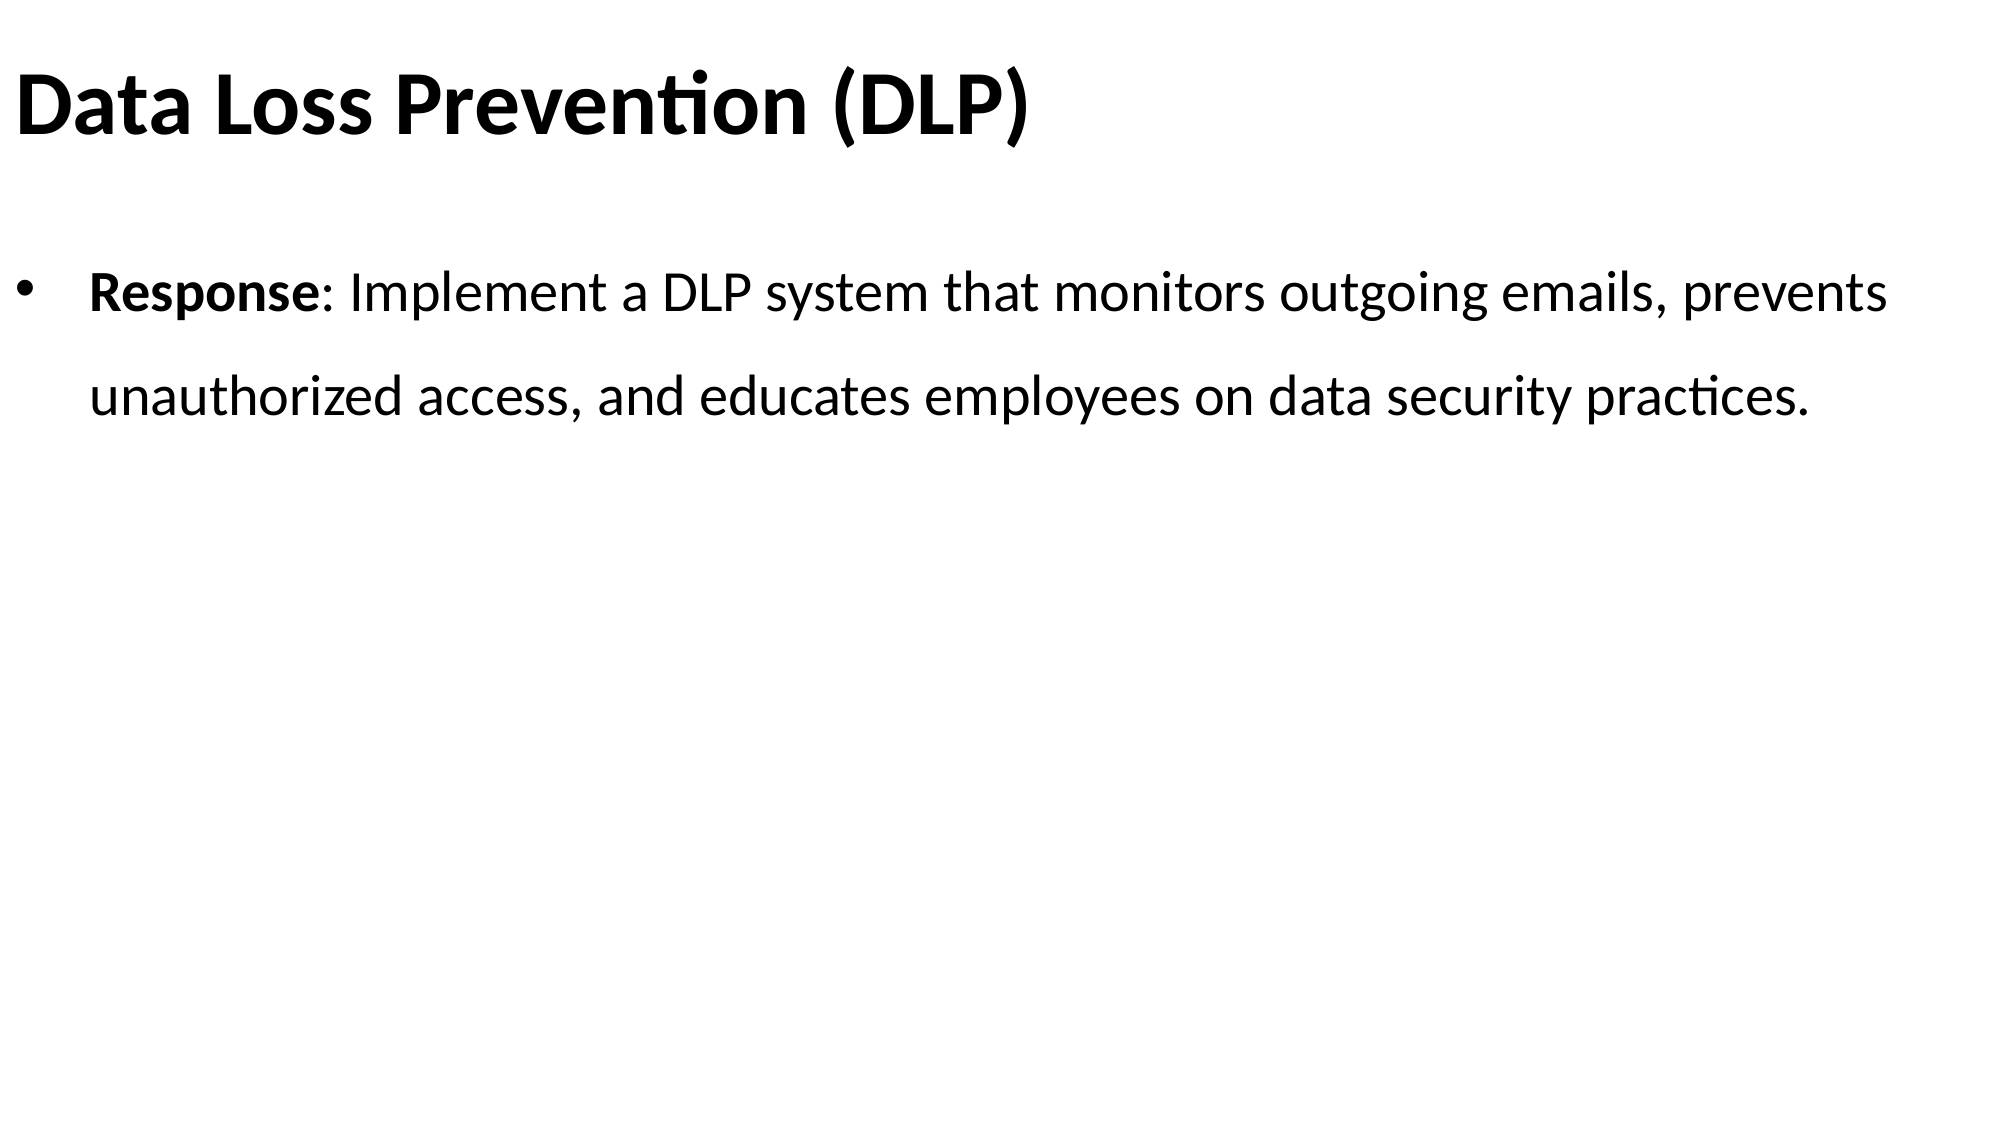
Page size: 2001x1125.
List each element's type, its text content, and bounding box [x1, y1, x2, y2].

title Data Loss Prevention (DLP) [0, 0, 2000, 210]
text_box Response: Implement a DLP system that monitors outgoing emails, prevents unauthorized access, and educates employees on data security practices. [0, 210, 2000, 435]
